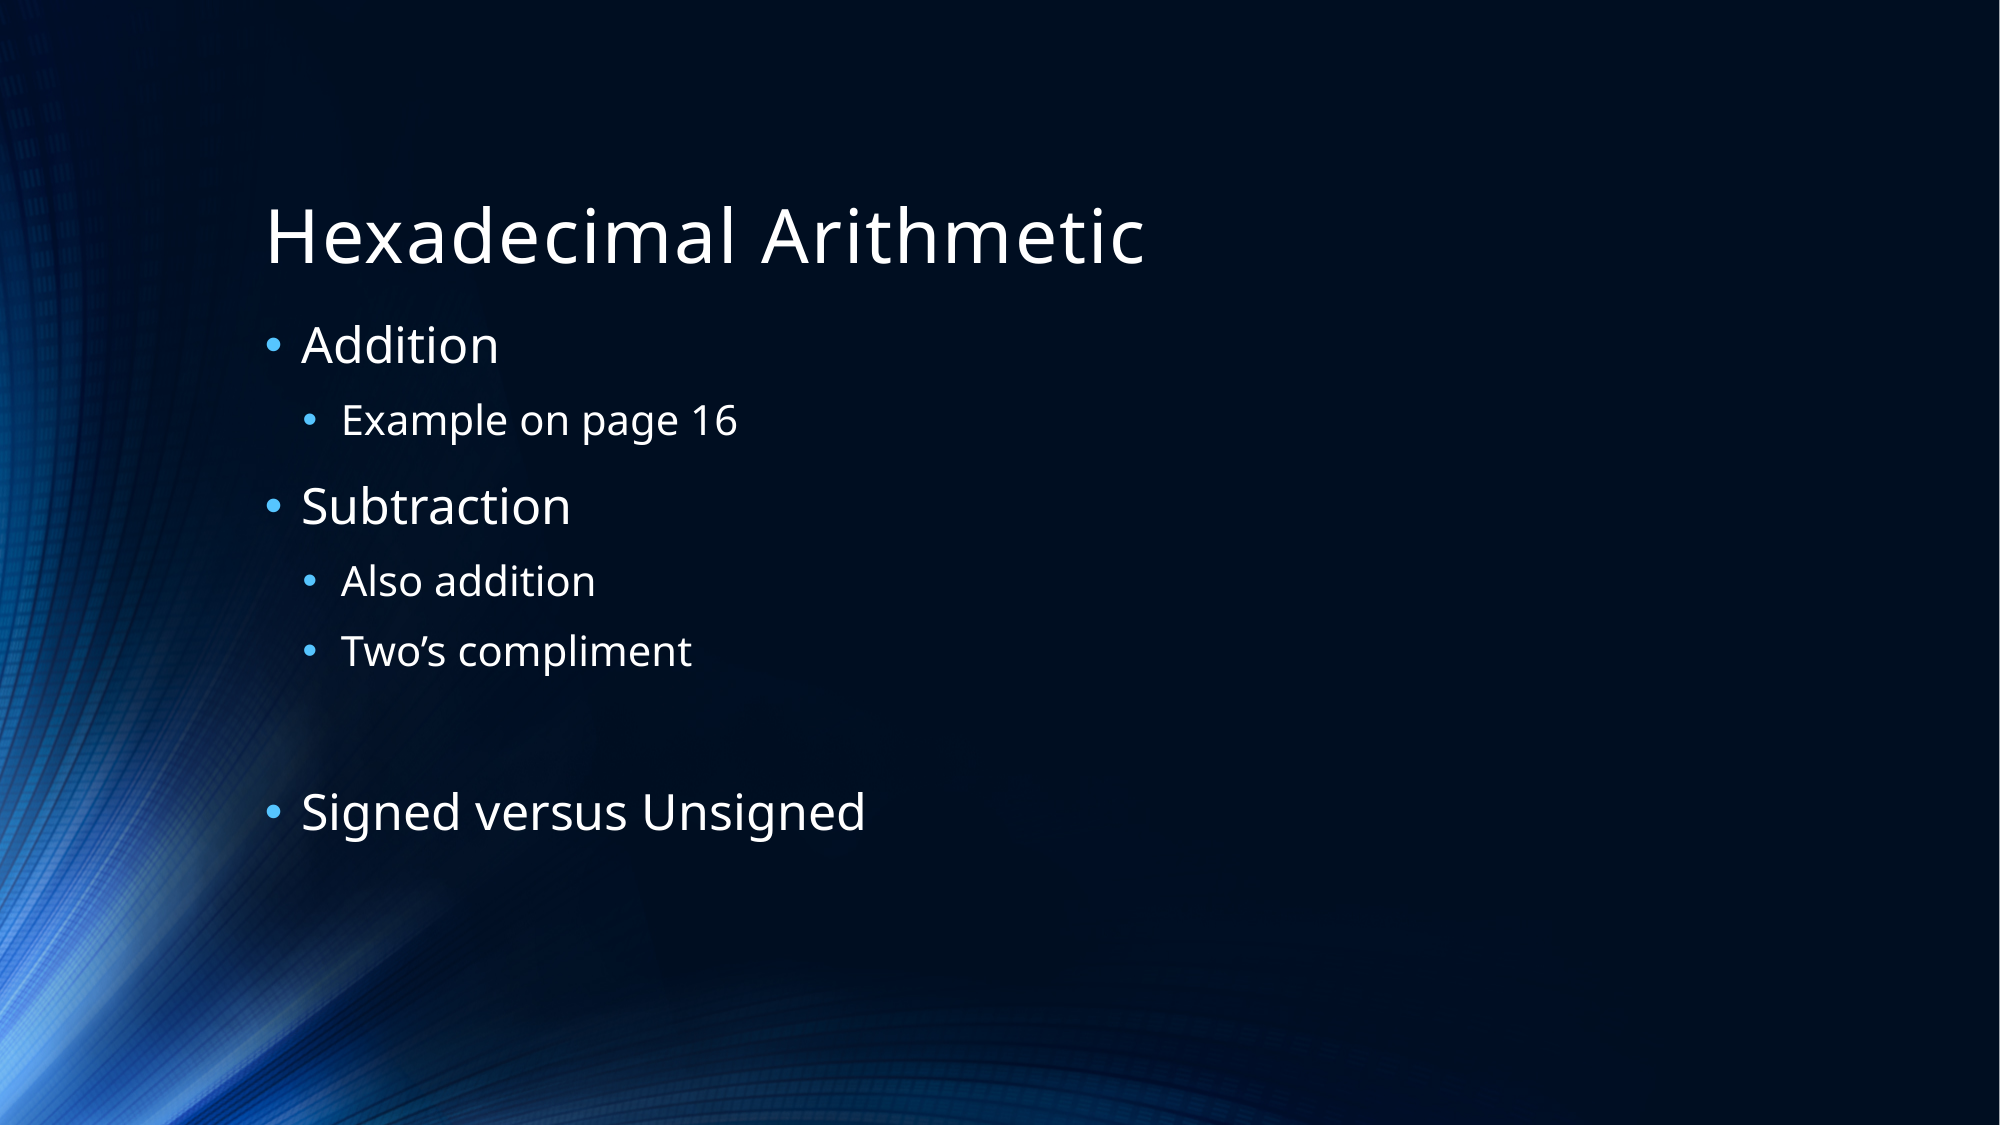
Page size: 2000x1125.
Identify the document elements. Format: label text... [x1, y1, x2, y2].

list Addition Example on page 16 Subtraction Also addition Two’s compliment Signed versus Unsigned [249, 312, 1749, 988]
picture [0, 0, 2000, 1125]
title Hexadecimal Arithmetic [249, 62, 1750, 288]
